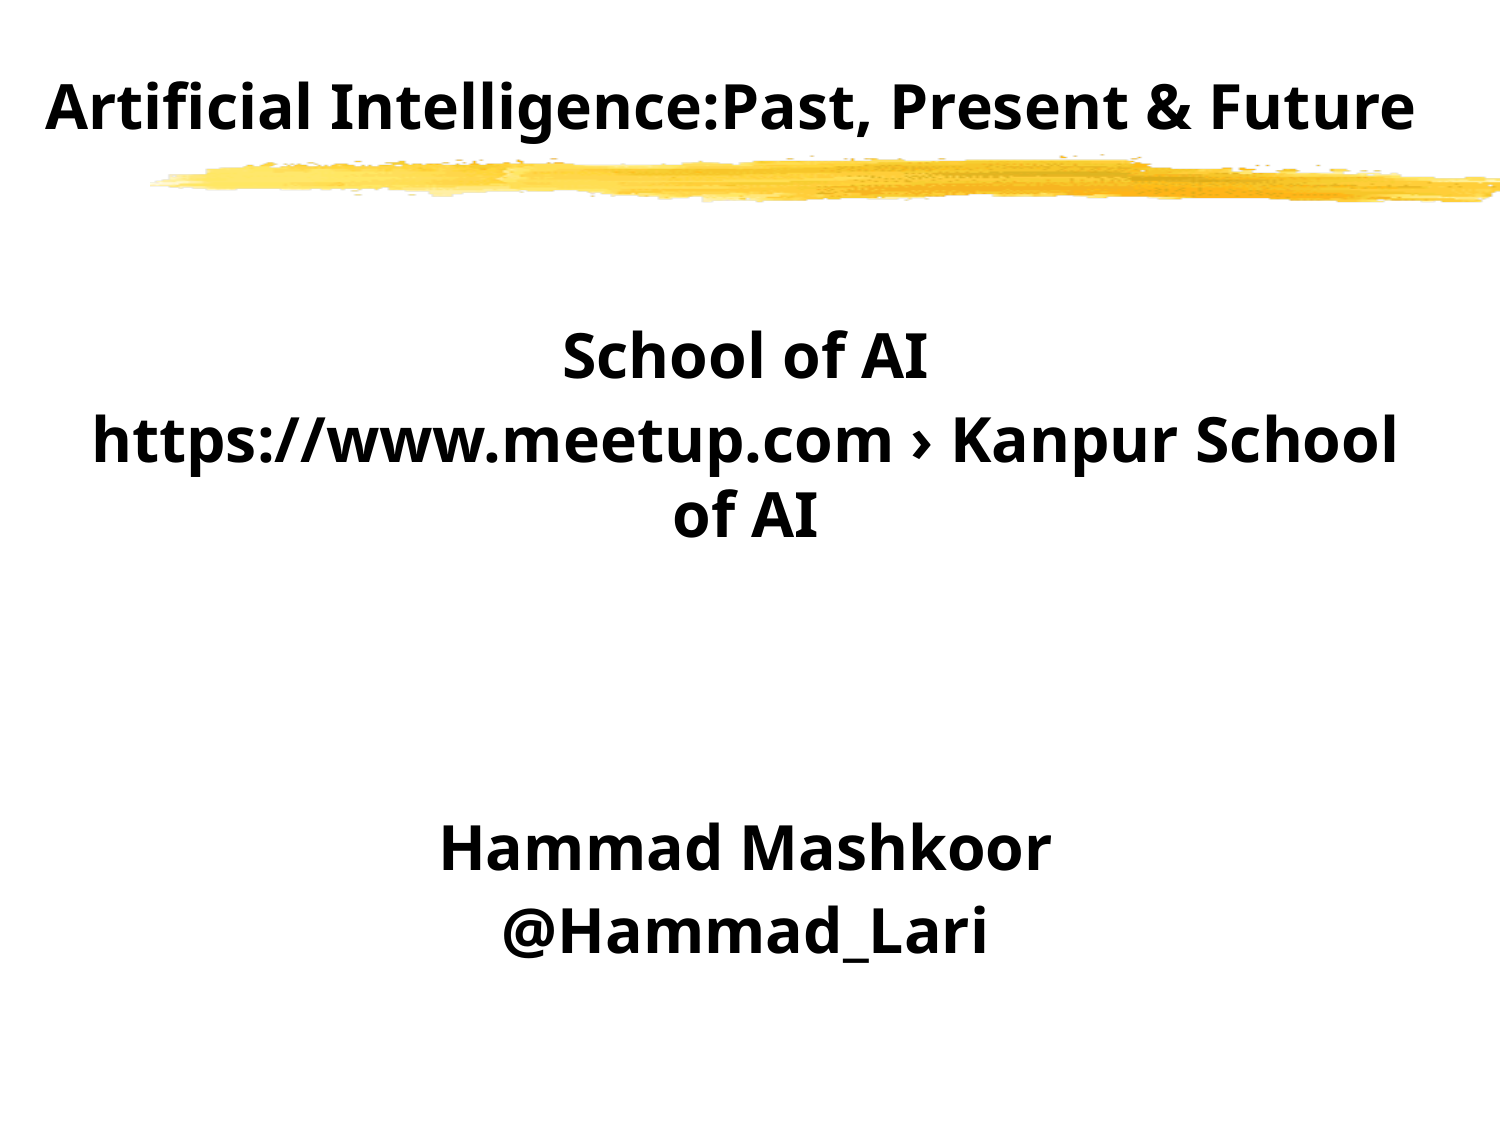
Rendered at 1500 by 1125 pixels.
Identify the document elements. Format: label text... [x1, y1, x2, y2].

title Artificial Intelligence:Past, Present & Future [29, 37, 1474, 150]
picture [150, 149, 1500, 213]
list School of AI https://www.meetup.com › Kanpur School of AI Hammad Mashkoor @Hammad_Lari [75, 250, 1417, 994]
